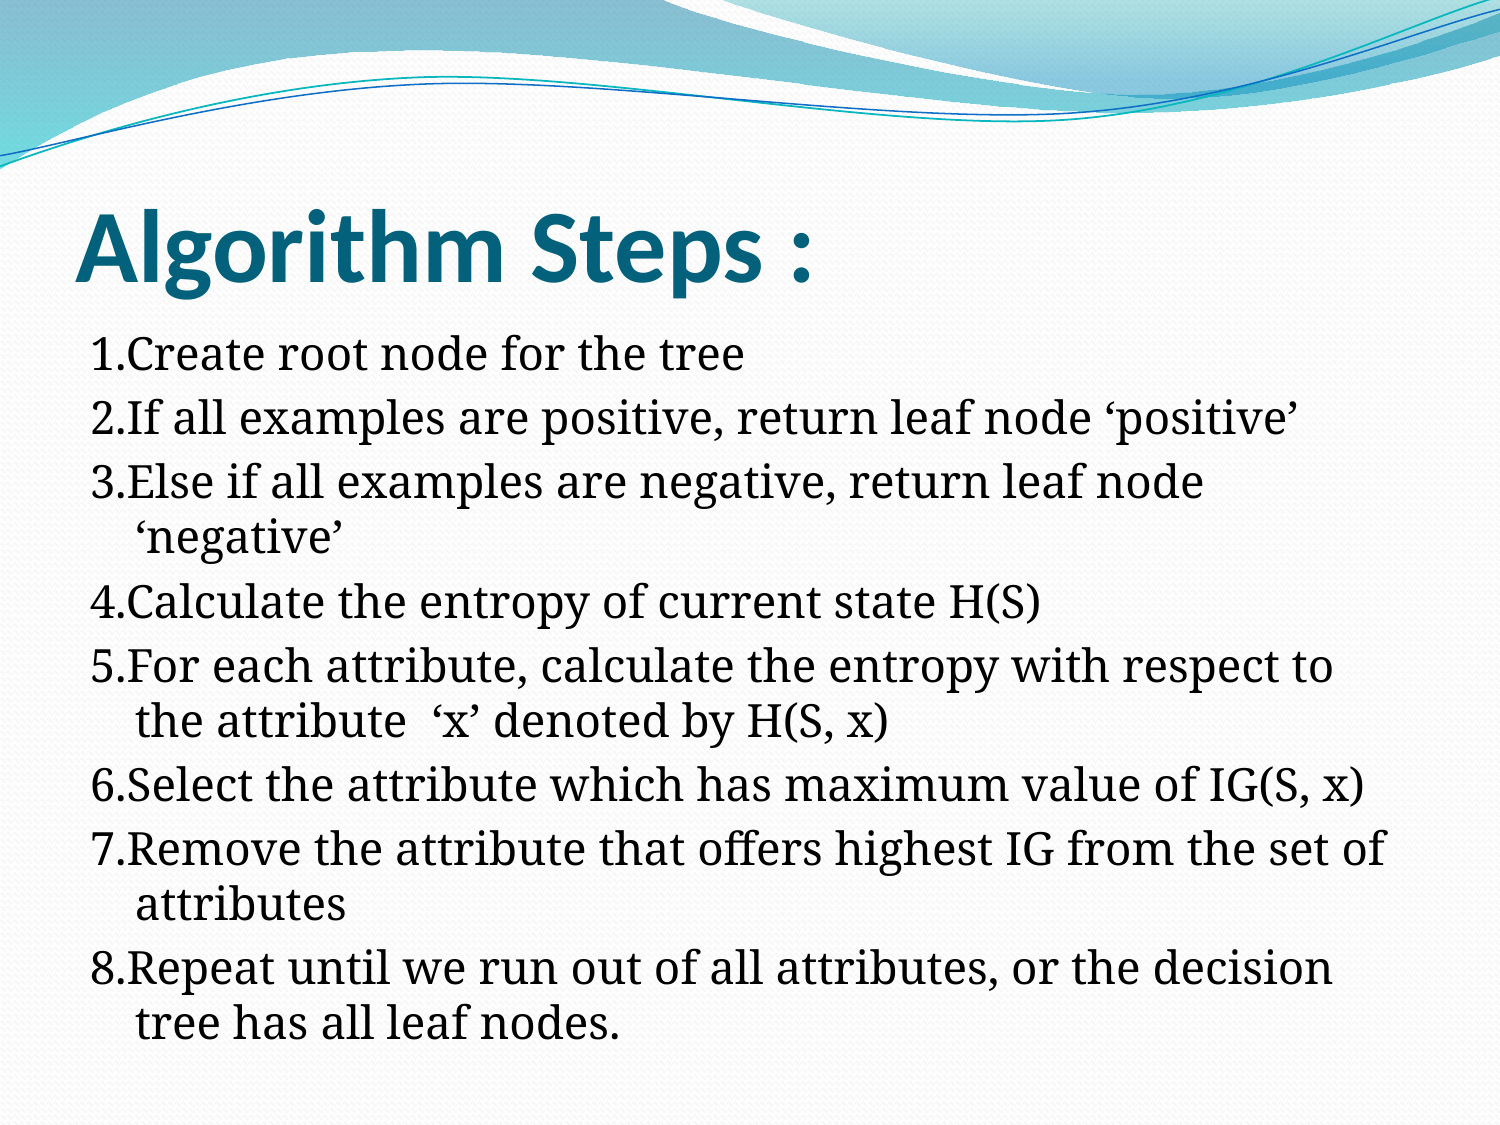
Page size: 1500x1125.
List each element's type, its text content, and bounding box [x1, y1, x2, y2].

title Algorithm Steps : [75, 115, 1425, 303]
list 1.Create root node for the tree 2.If all examples are positive, return leaf node ‘positive’ 3.Else if all examples are negative, return leaf node ‘negative’ 4.Calculate the entropy of current state H(S) 5.For each attribute, calculate the entropy with respect to the attribute ‘x’ denoted by H(S, x) 6.Select the attribute which has maximum value of IG(S, x) 7.Remove the attribute that offers highest IG from the set of attributes 8.Repeat until we run out of all attributes, or the decision tree has all leaf nodes. [75, 317, 1425, 1038]
